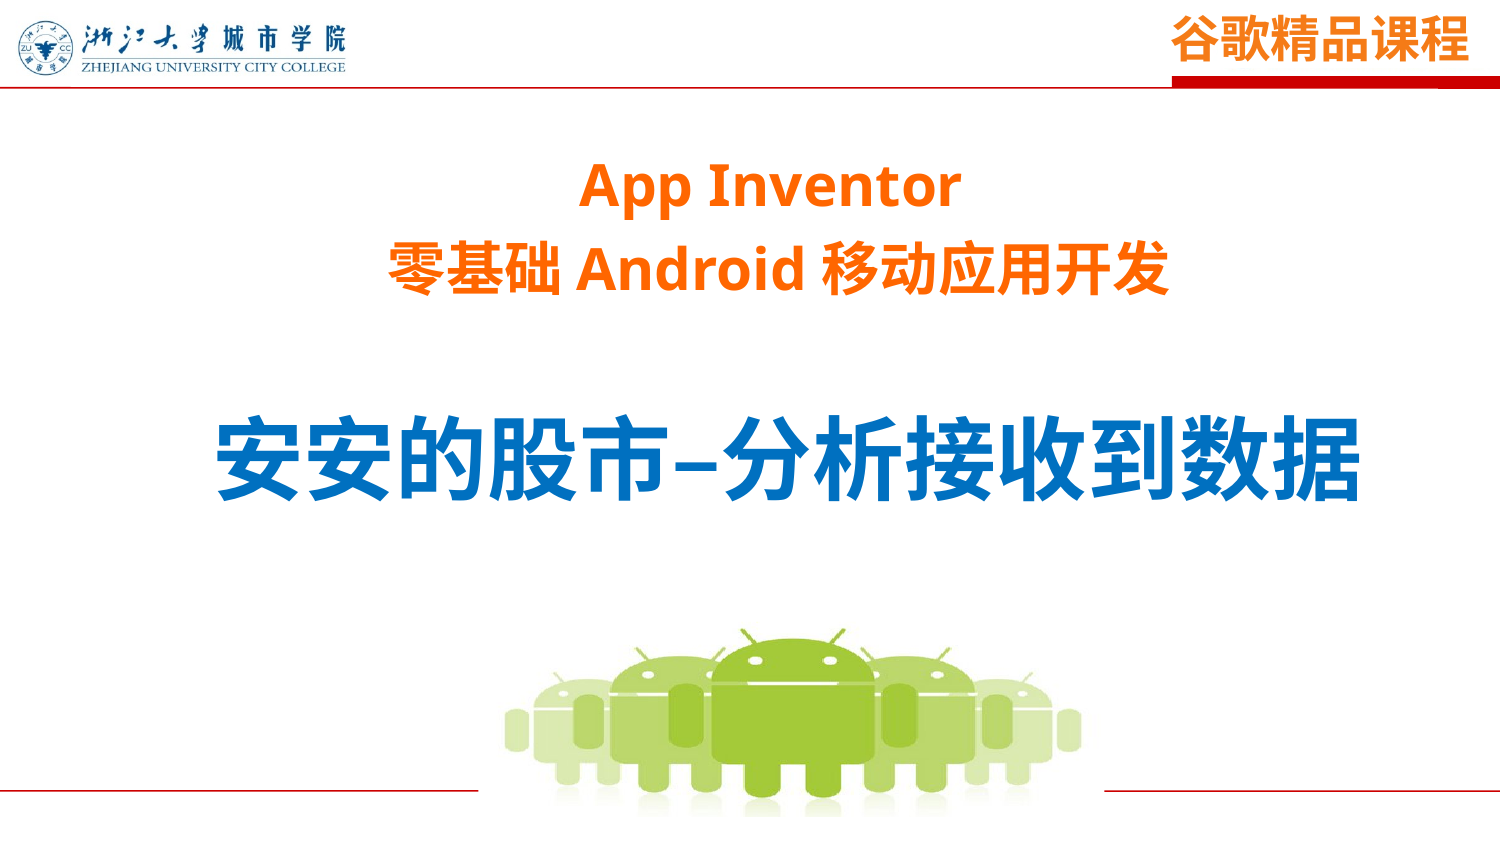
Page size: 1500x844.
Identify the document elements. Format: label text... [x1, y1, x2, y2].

text_box 谷歌精品课程 [1139, 0, 1219, 75]
picture [1218, 1, 1500, 68]
text_box App Inventor 零基础Android移动应用开发 [265, 126, 1294, 310]
text_box 安安的股市–分析接收到数据 [100, 350, 1476, 476]
picture [478, 586, 1105, 818]
picture [5, 0, 361, 80]
